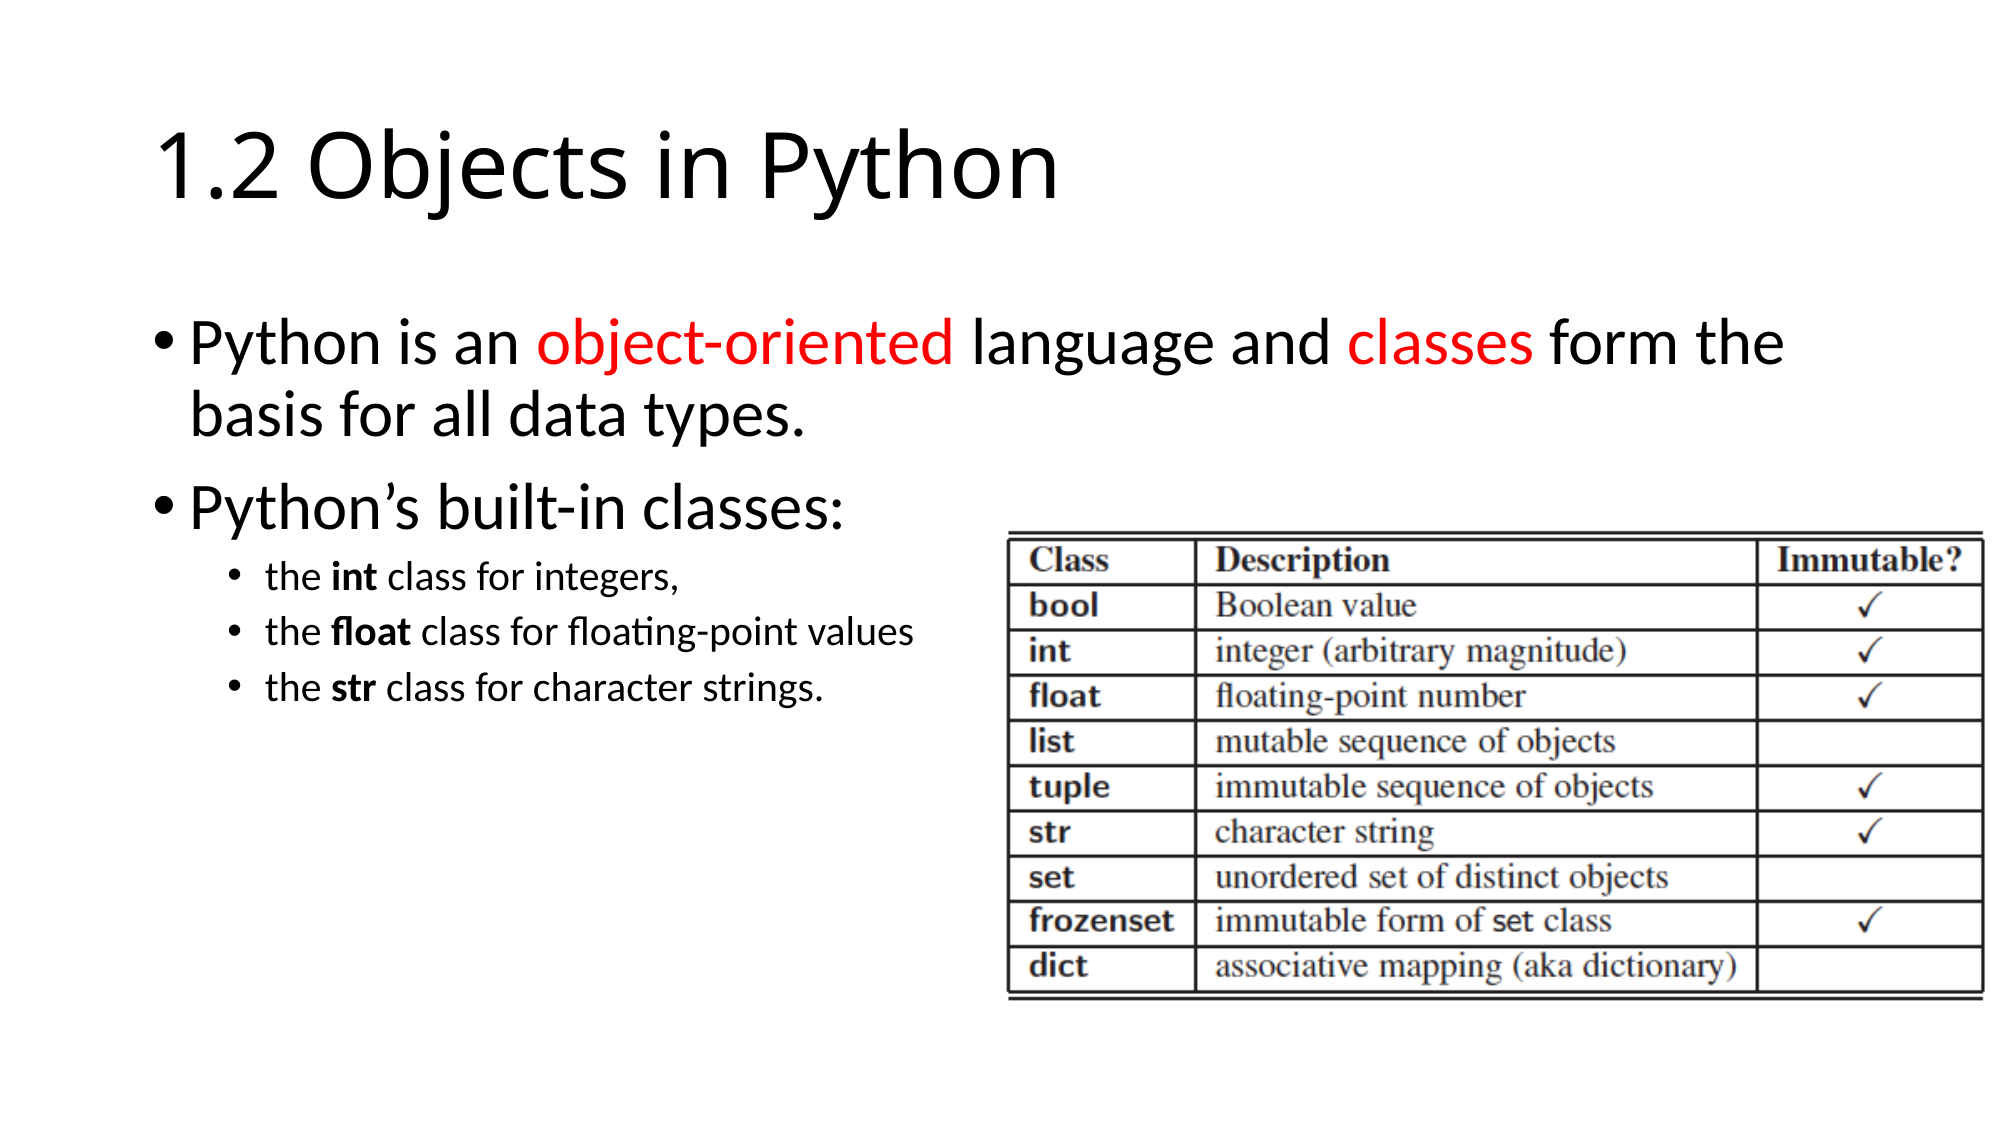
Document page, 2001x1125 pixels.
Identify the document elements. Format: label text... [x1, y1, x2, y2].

picture [972, 508, 2000, 1014]
list Python is an object-oriented language and classes form the basis for all data types. Python’s built-in classes: the int class for integers, the float class for floating-point values the str class for character strings. [137, 299, 1863, 1014]
title 1.2 Objects in Python [137, 59, 1863, 278]
